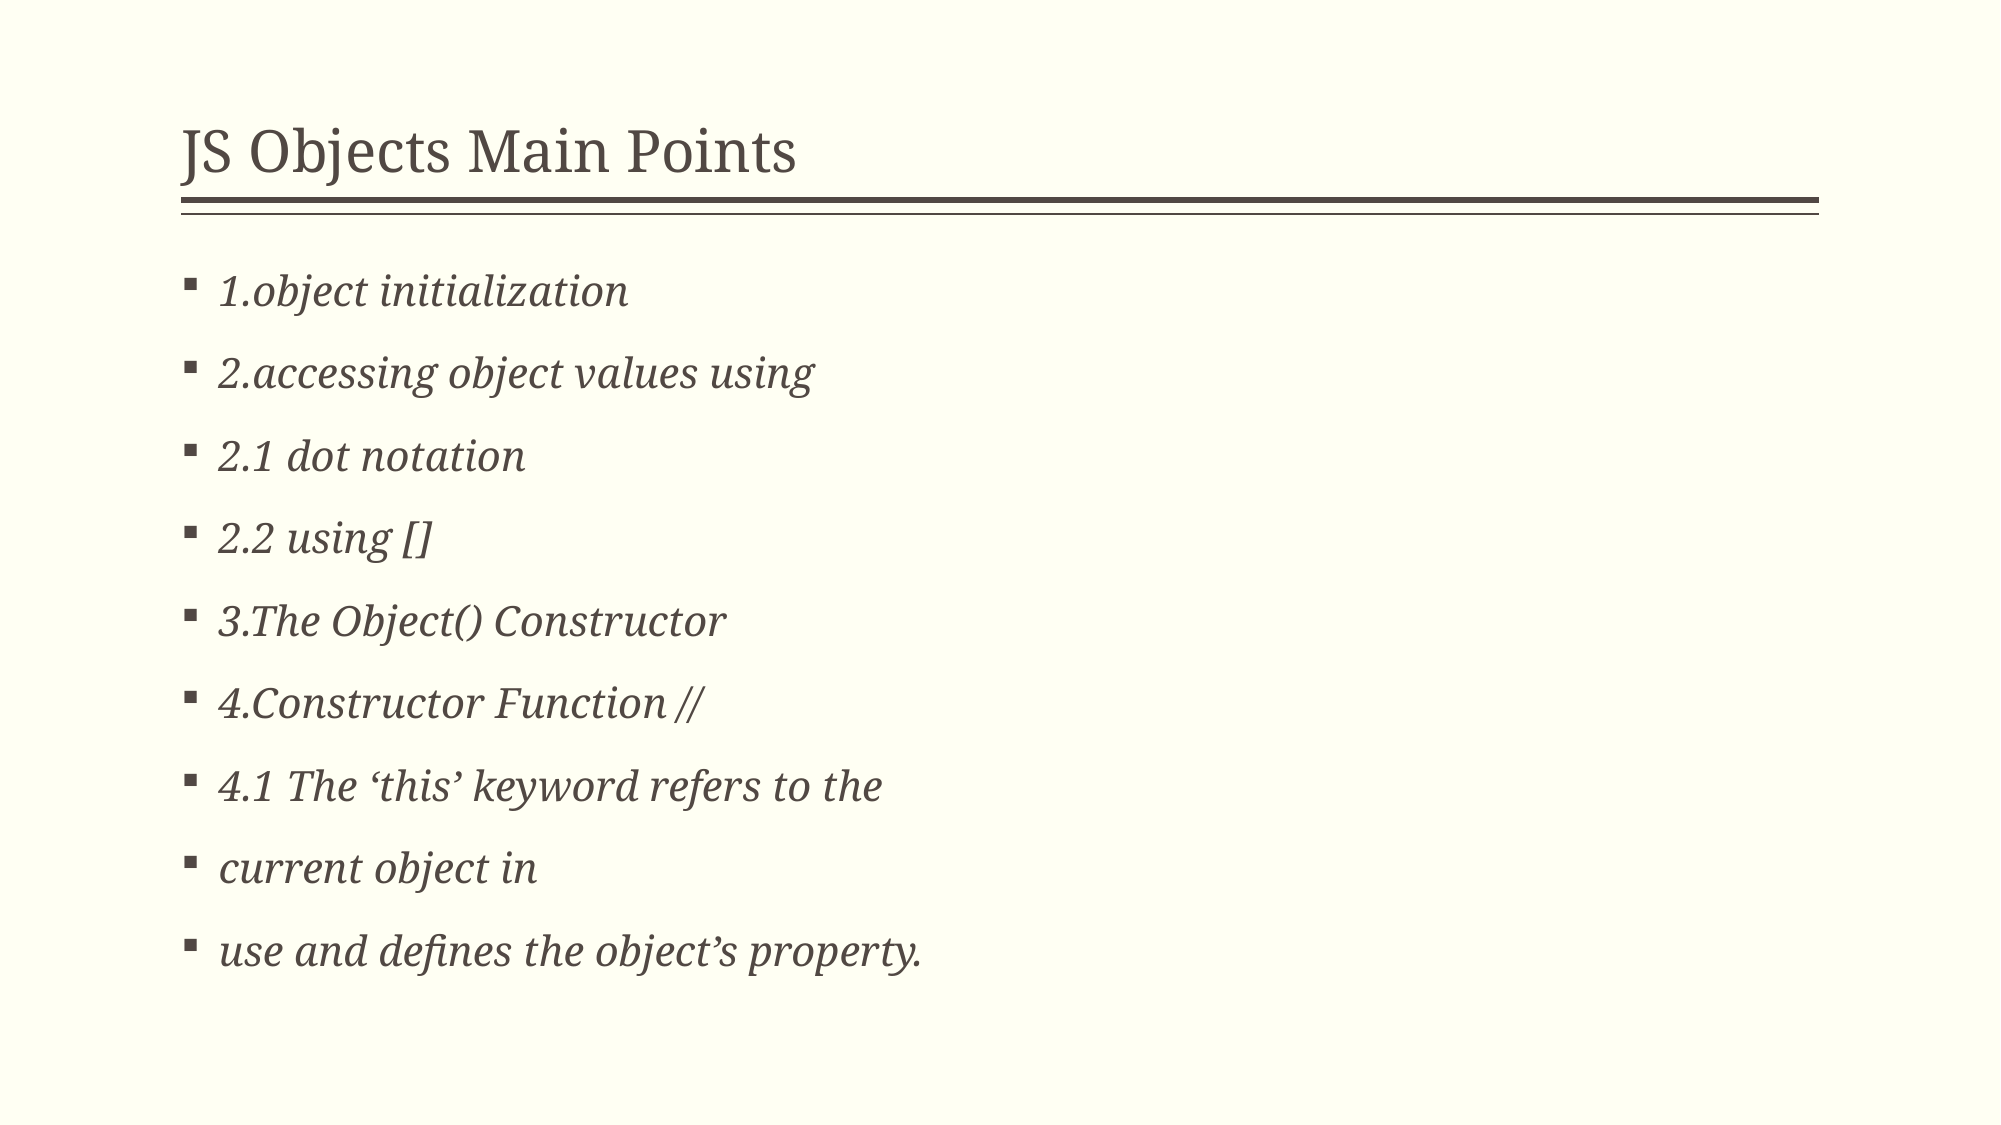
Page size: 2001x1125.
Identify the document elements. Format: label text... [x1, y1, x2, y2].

list 1.object initialization 2.accessing object values using 2.1 dot notation 2.2 using [] 3.The Object() Constructor 4.Constructor Function // 4.1 The ‘this’ keyword refers to the current object in use and defines the object’s property. [181, 262, 1819, 1013]
title JS Objects Main Points [181, 12, 1819, 193]
